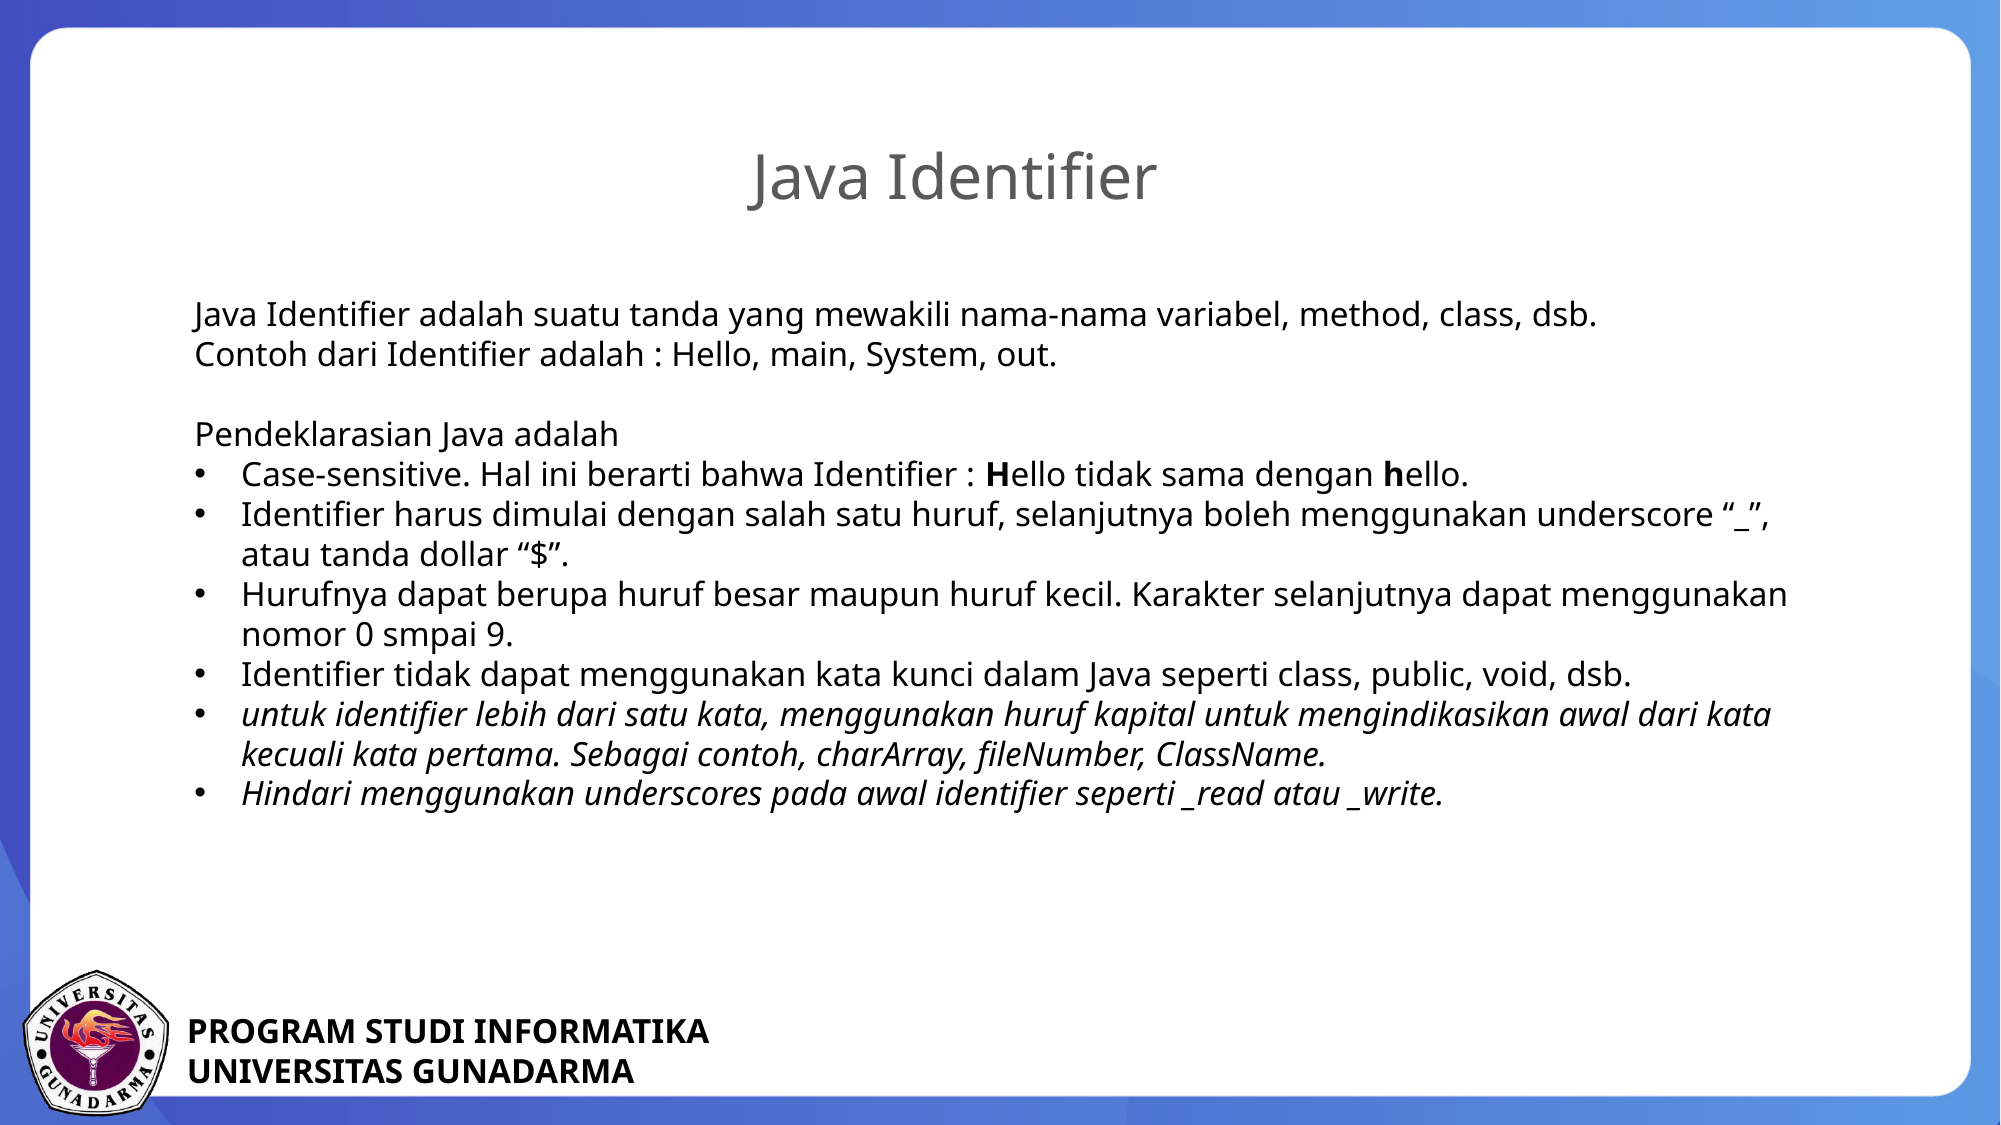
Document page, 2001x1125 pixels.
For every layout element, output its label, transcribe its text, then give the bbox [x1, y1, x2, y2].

picture [0, 0, 2001, 1125]
text_box Java Identifier [668, 129, 1244, 220]
text_box Java Identifier adalah suatu tanda yang mewakili nama-nama variabel, method, class, dsb. Contoh dari Identifier adalah : Hello, main, System, out. Pendeklarasian Java adalah Case-sensitive. Hal ini berarti bahwa Identifier : Hello tidak sama dengan hello. Identifier harus dimulai dengan salah satu huruf, selanjutnya boleh menggunakan underscore “_”, atau tanda dollar “$”. Hurufnya dapat berupa huruf besar maupun huruf kecil. Karakter selanjutnya dapat menggunakan nomor 0 smpai 9. Identifier tidak dapat menggunakan kata kunci dalam Java seperti class, public, void, dsb. untuk identifier lebih dari satu kata, menggunakan huruf kapital untuk mengindikasikan awal dari kata kecuali kata pertama. Sebagai contoh, charArray, fileNumber, ClassName. Hindari menggunakan underscores pada awal identifier seperti _read atau _write. [194, 293, 1808, 813]
